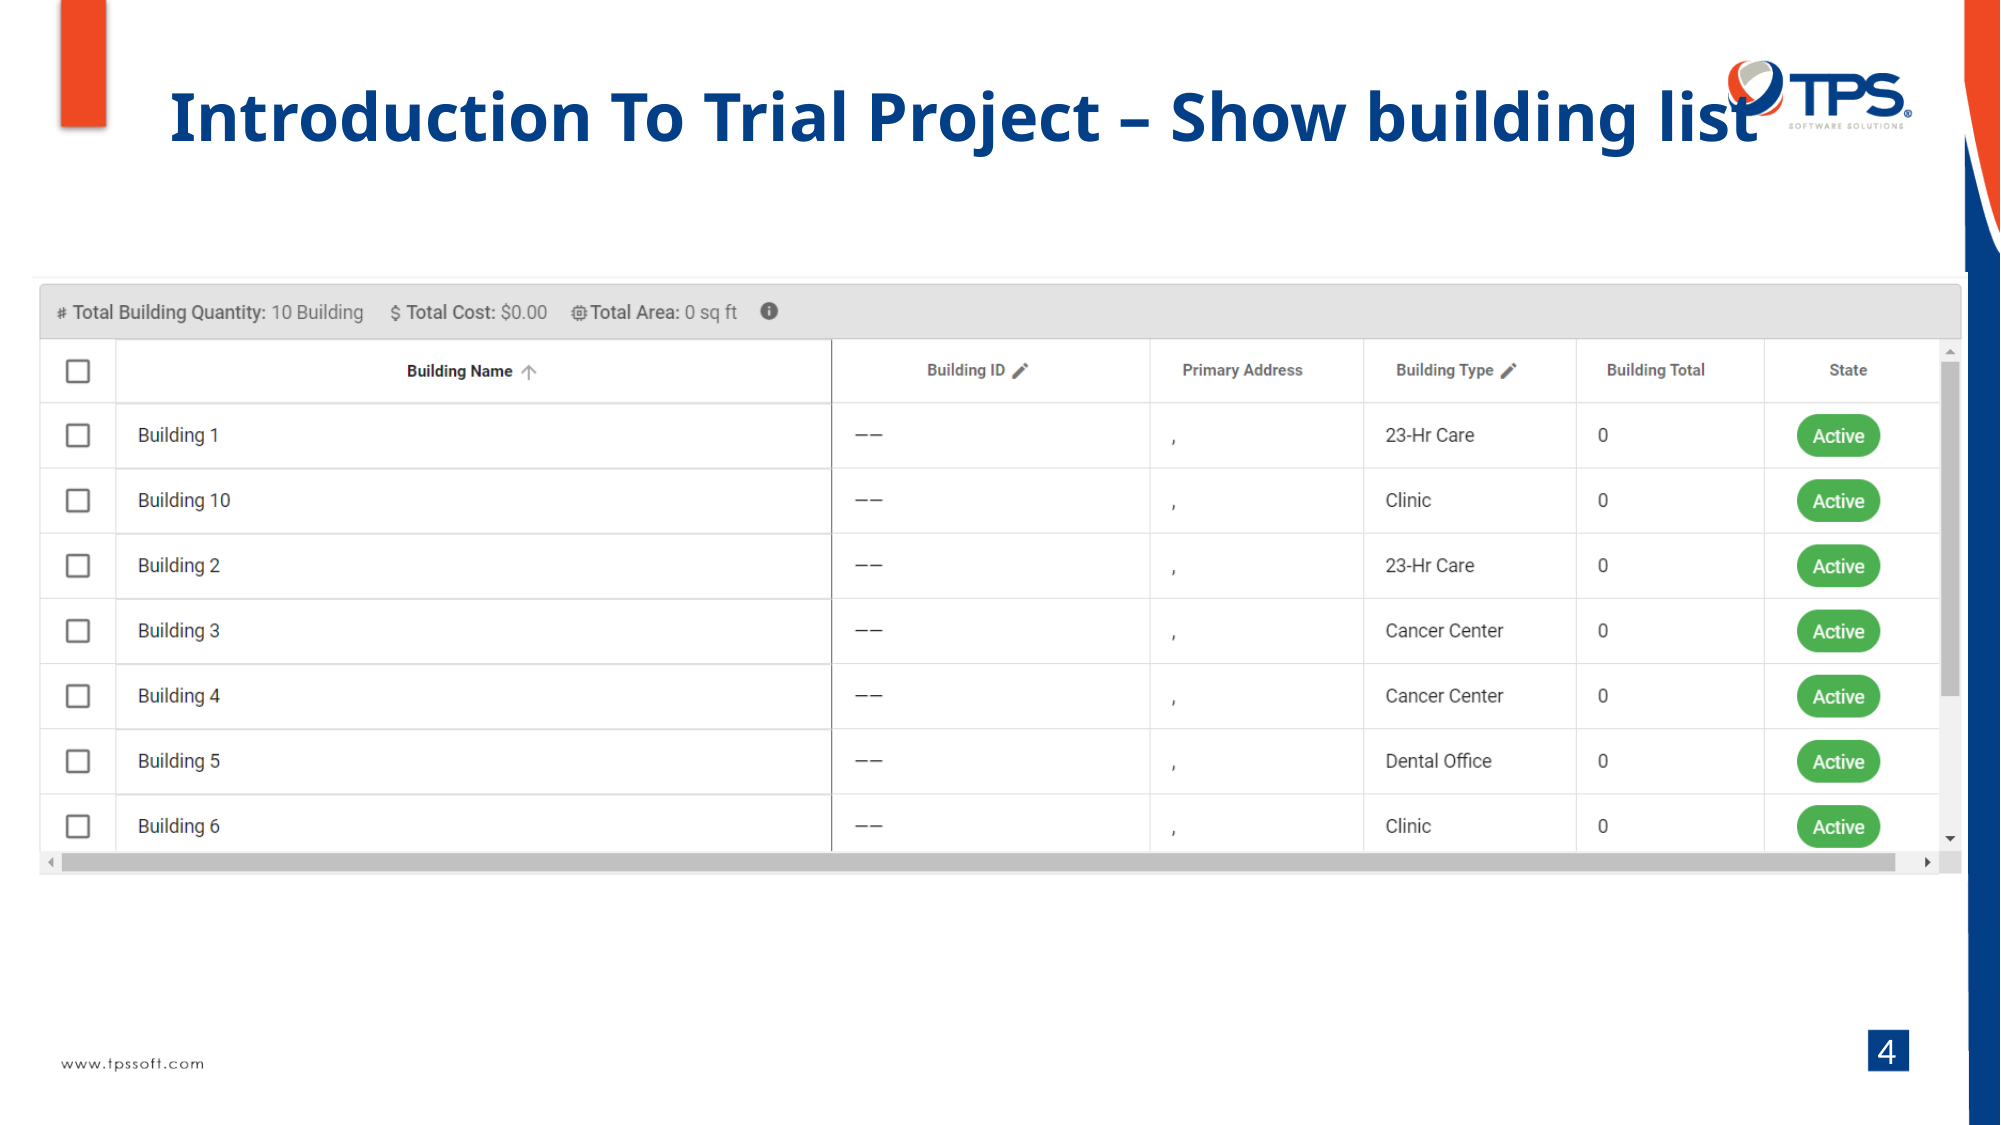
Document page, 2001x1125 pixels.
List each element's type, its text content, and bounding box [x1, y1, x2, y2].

picture [0, 0, 2000, 1125]
title Introduction To Trial Project – Show building list [155, 65, 1881, 173]
text_box 4 [1862, 1019, 1912, 1080]
